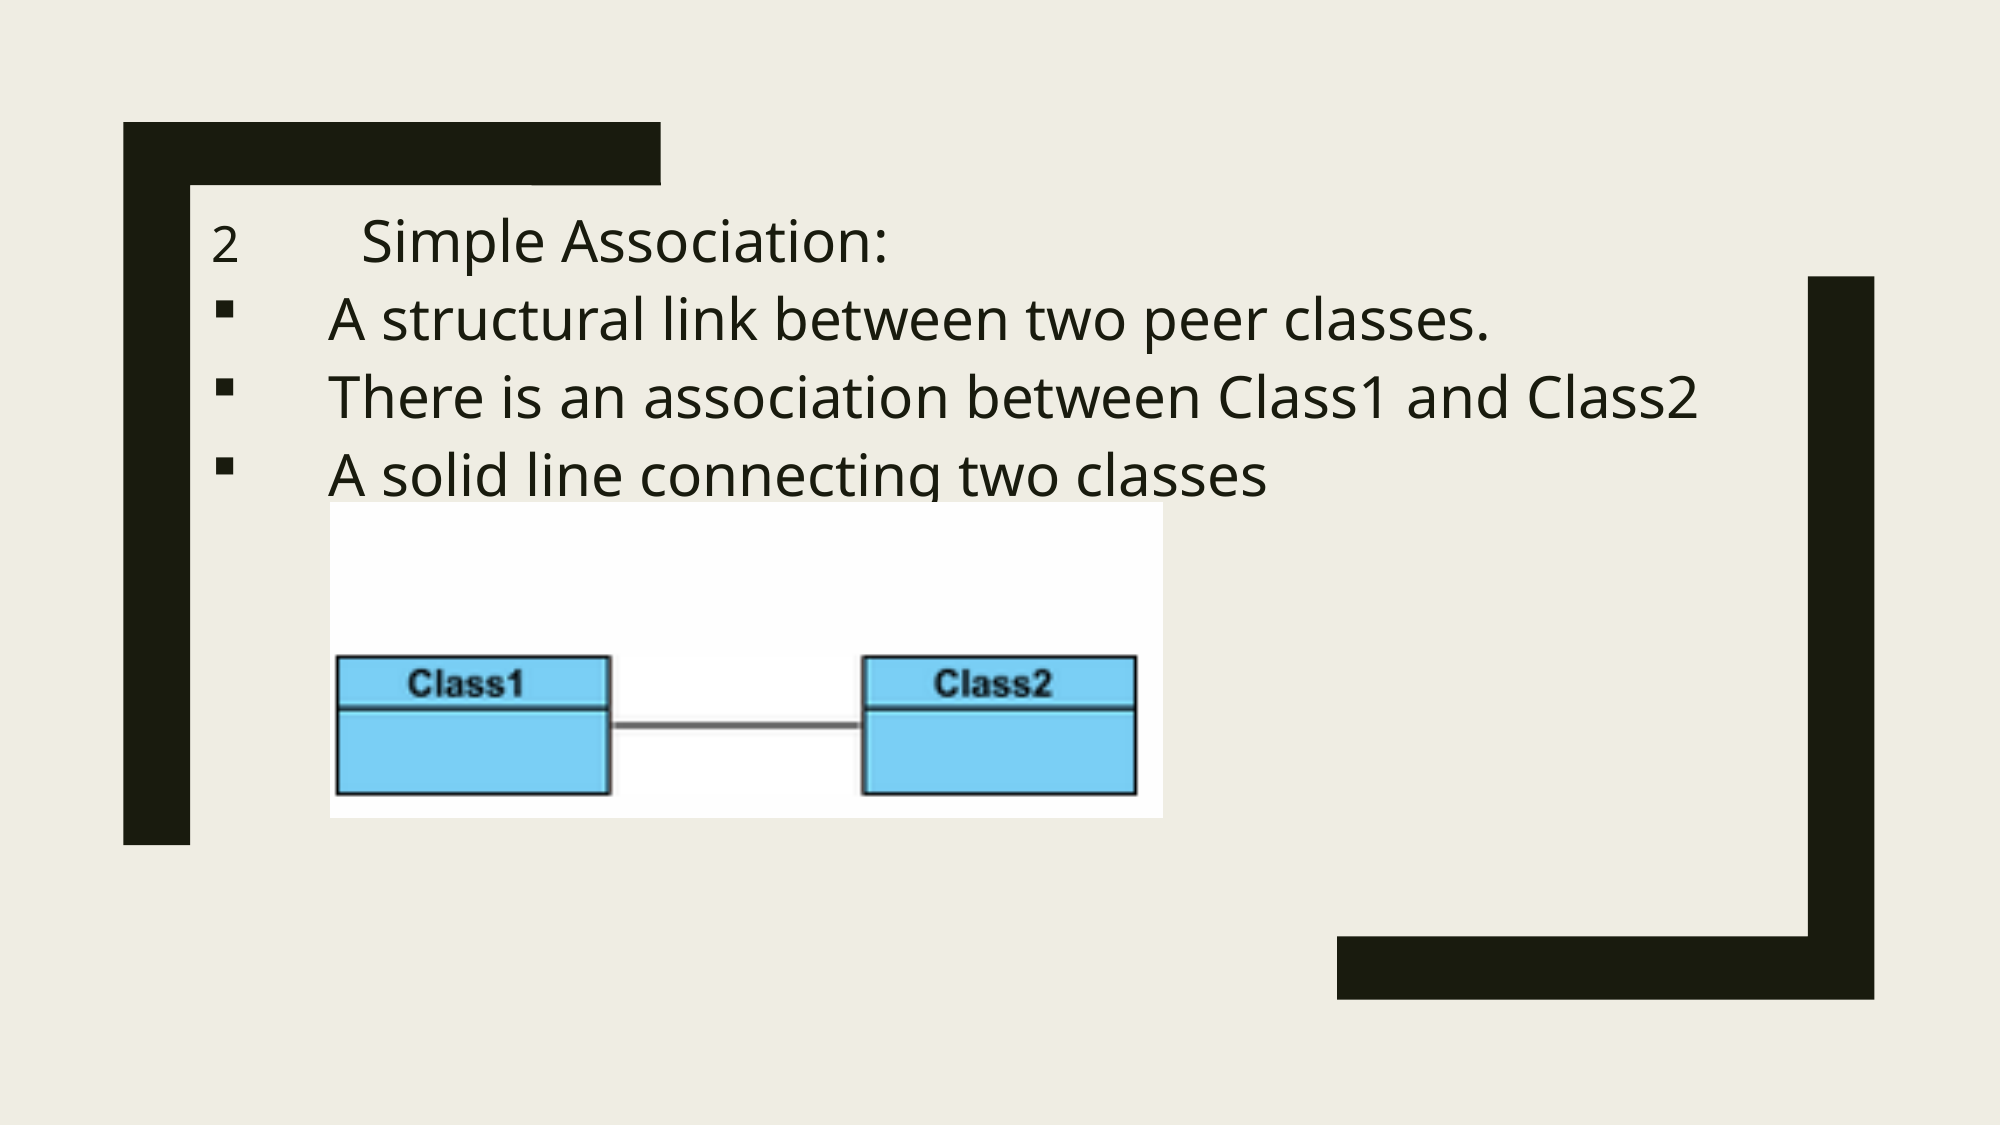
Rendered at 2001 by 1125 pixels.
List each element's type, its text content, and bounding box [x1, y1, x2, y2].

subtitle 2 Simple Association: A structural link between two peer classes. There is an association between Class1 and Class2 A solid line connecting two classes [196, 188, 1798, 938]
picture [330, 502, 1163, 818]
